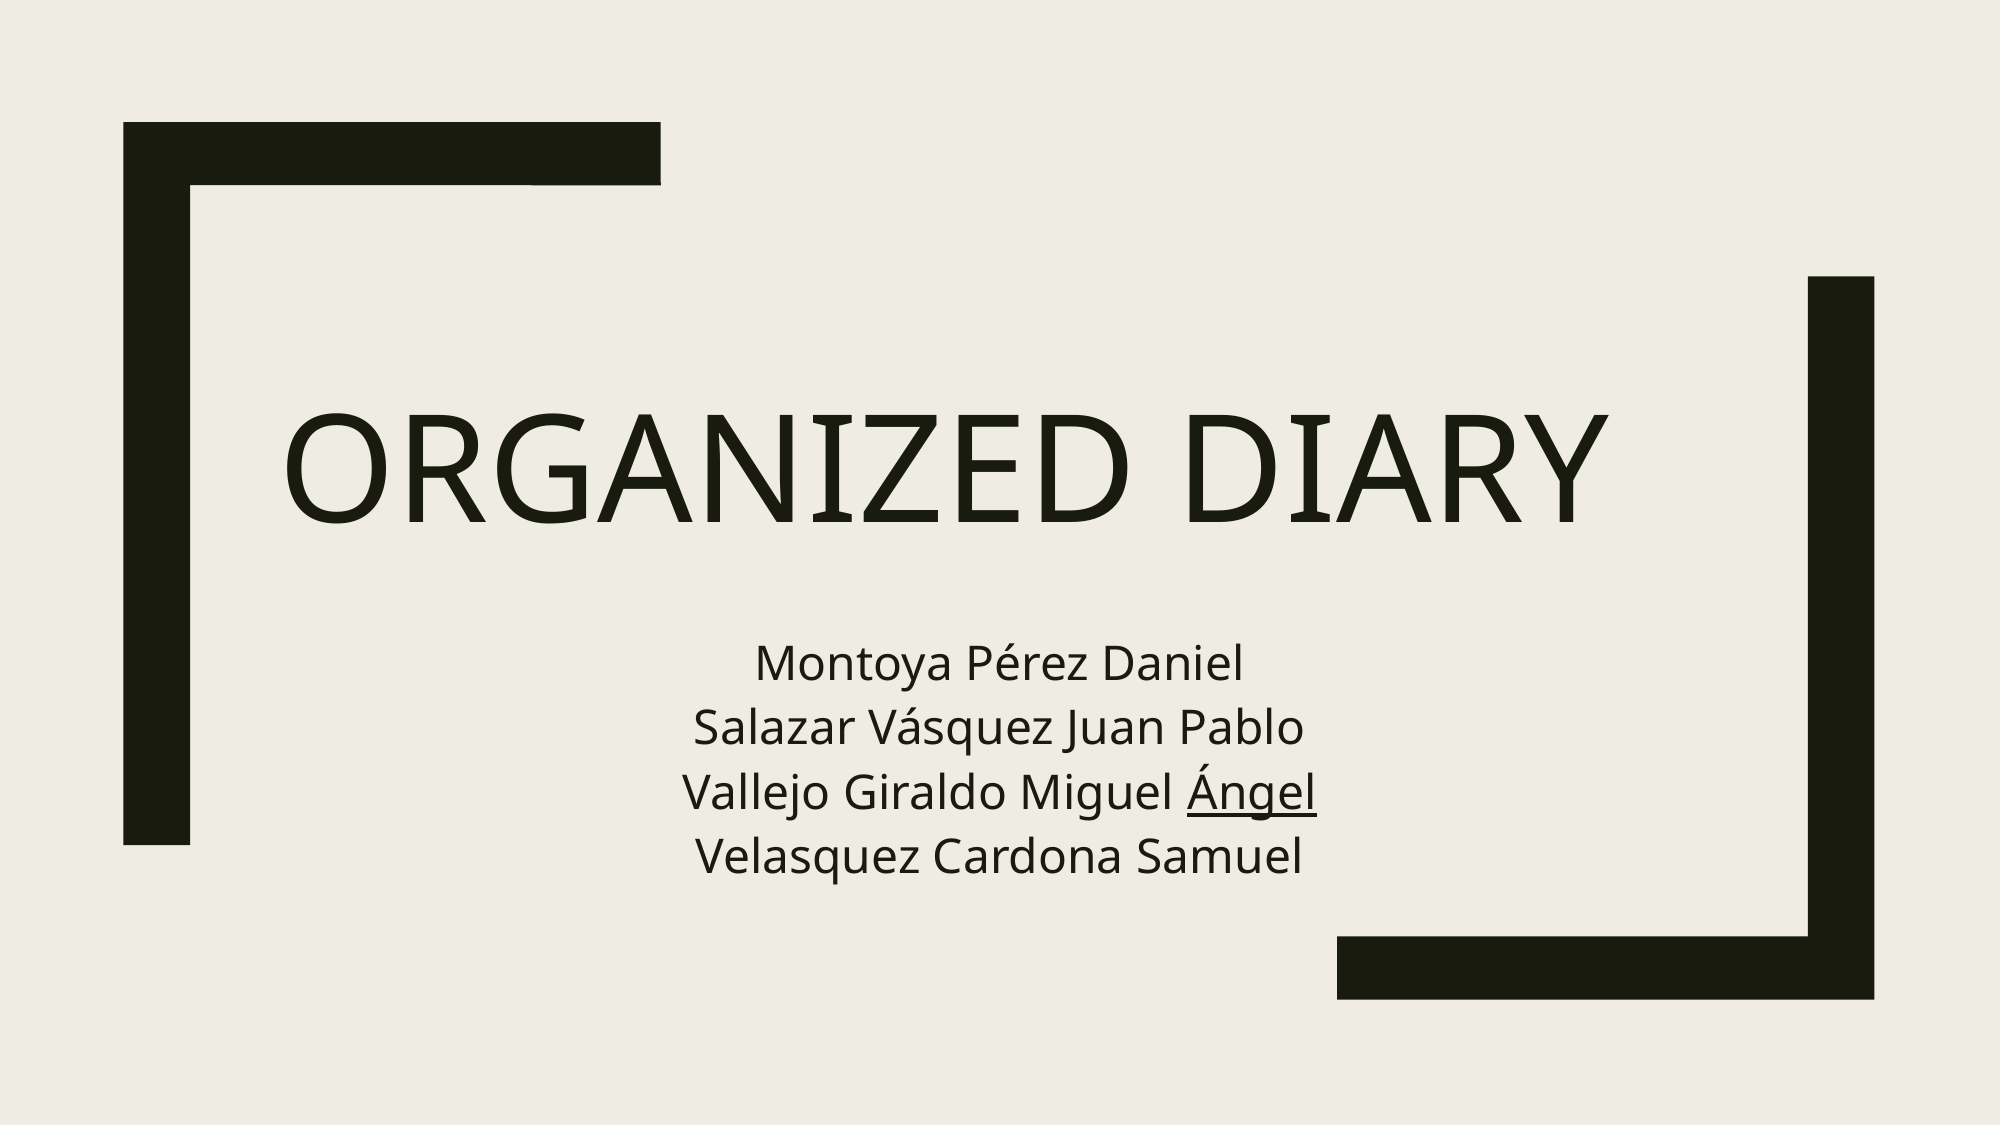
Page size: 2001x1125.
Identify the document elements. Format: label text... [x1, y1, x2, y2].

subtitle Montoya Pérez Daniel Salazar Vásquez Juan Pablo Vallejo Giraldo Miguel Ángel Velasquez Cardona Samuel [291, 618, 1709, 933]
title Organized Diary [258, 218, 1631, 563]
